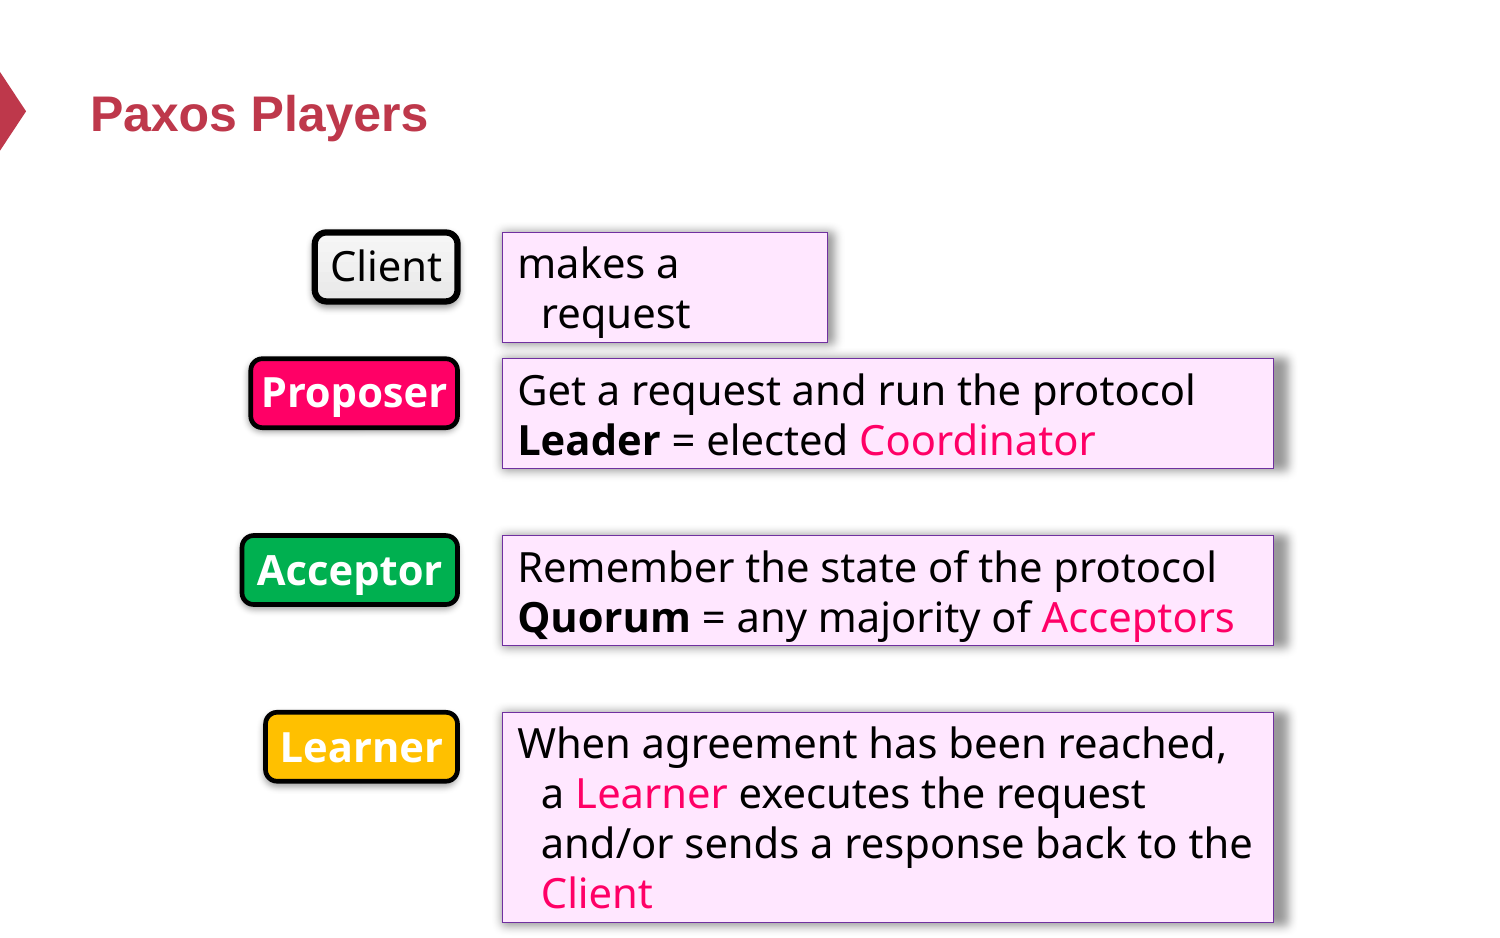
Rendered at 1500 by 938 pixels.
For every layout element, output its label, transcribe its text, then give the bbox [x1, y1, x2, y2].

text_box Remember the state of the protocol Quorum = any majority of Acceptors [502, 535, 1274, 646]
text_box Learner [264, 711, 459, 783]
title Paxos Players [75, 37, 1425, 186]
text_box Proposer [249, 357, 459, 429]
text_box makes a request [502, 232, 828, 343]
text_box Client [313, 231, 459, 303]
text_box When agreement has been reached, a Learner executes the request and/or sends a response back to the Client [502, 712, 1274, 923]
text_box Get a request and run the protocol Leader = elected Coordinator [502, 358, 1274, 469]
text_box Acceptor [241, 534, 459, 606]
